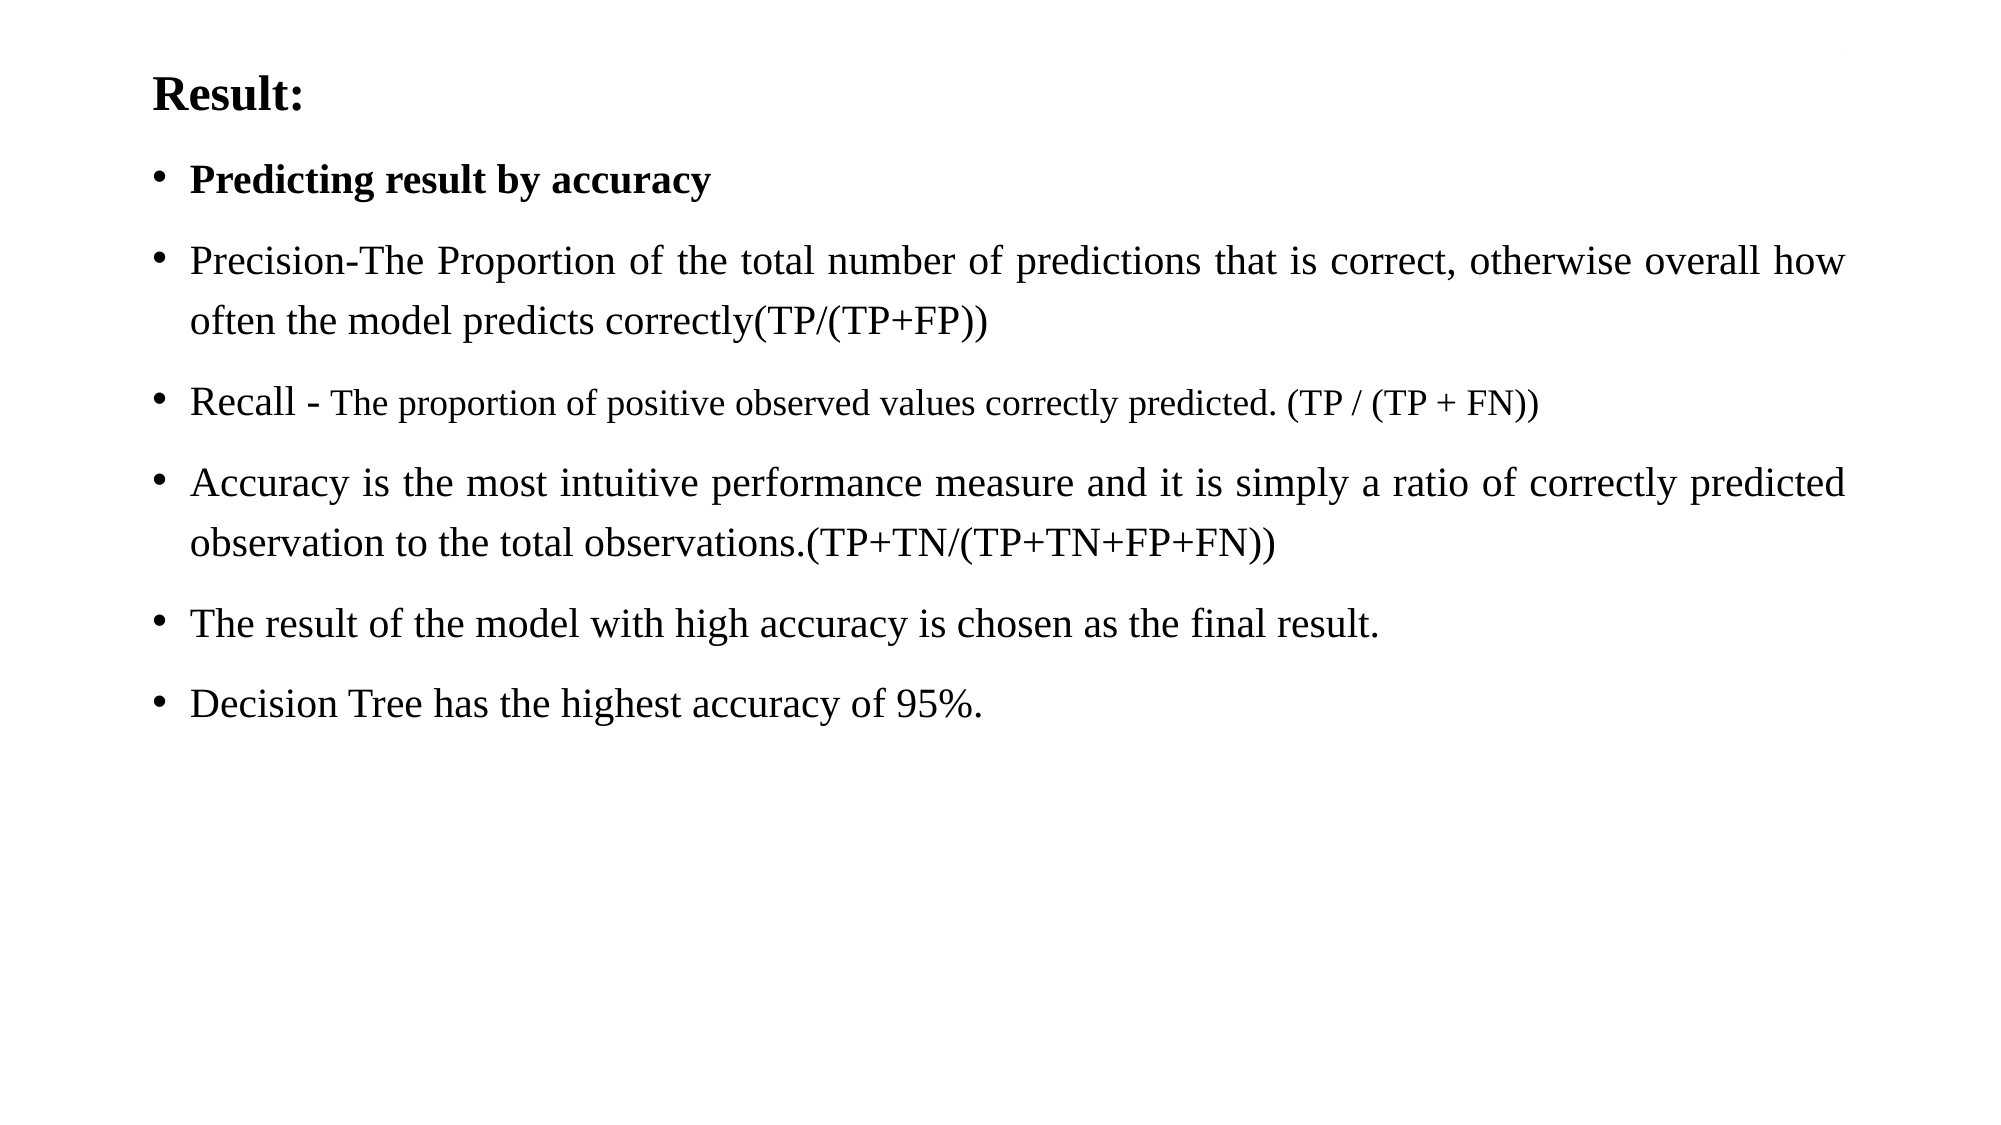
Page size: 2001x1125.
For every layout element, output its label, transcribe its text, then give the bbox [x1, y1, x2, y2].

list Result: Predicting result by accuracy Precision-The Proportion of the total number of predictions that is correct, otherwise overall how often the model predicts correctly(TP/(TP+FP)) Recall - The proportion of positive observed values correctly predicted. (TP / (TP + FN)) Accuracy is the most intuitive performance measure and it is simply a ratio of correctly predicted observation to the total observations.(TP+TN/(TP+TN+FP+FN)) The result of the model with high accuracy is chosen as the final result. Decision Tree has the highest accuracy of 95%. [137, 41, 1863, 1103]
